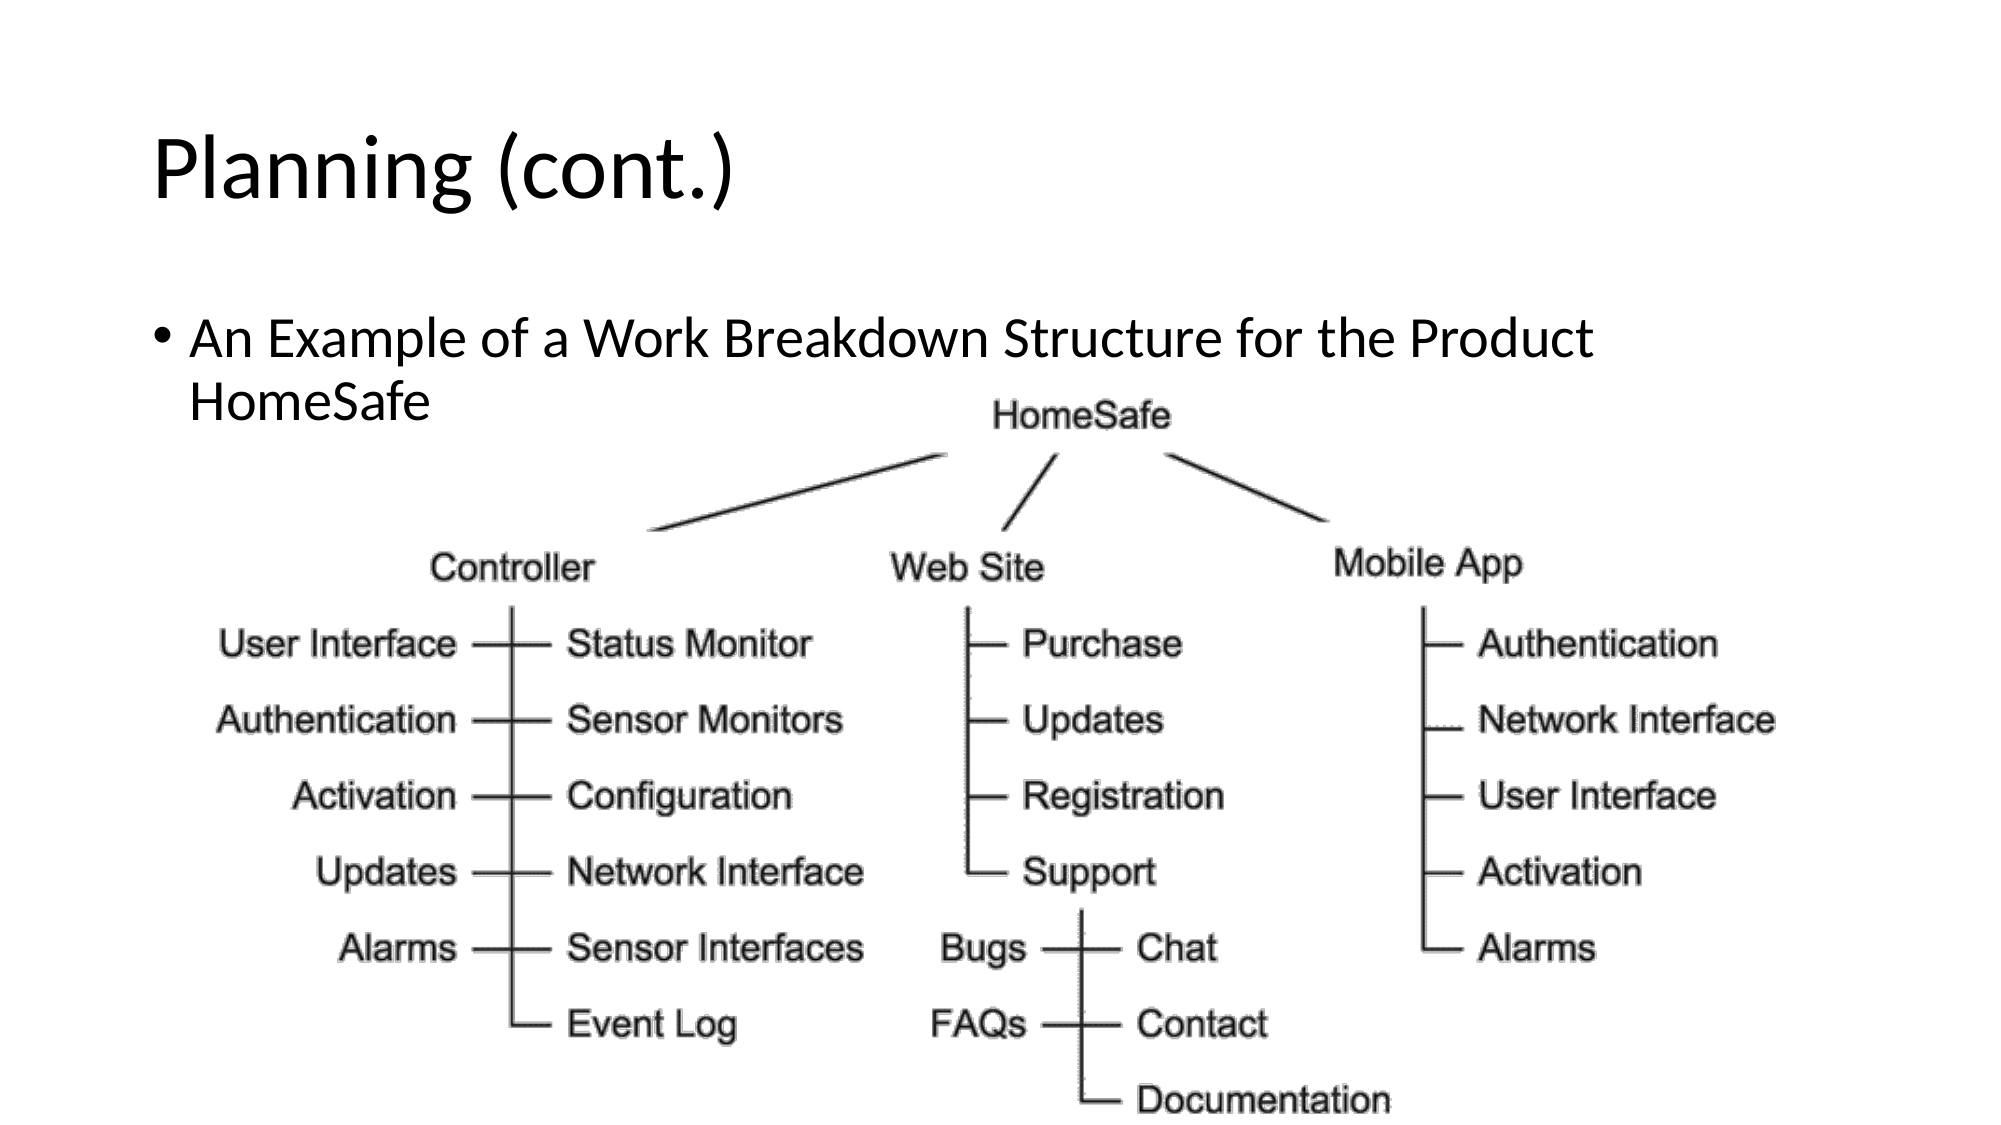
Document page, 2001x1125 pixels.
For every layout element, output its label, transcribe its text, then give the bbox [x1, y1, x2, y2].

title Planning (cont.) [137, 59, 1863, 278]
list An Example of a Work Breakdown Structure for the Product HomeSafe [137, 299, 1863, 1014]
picture [210, 389, 1790, 1125]
